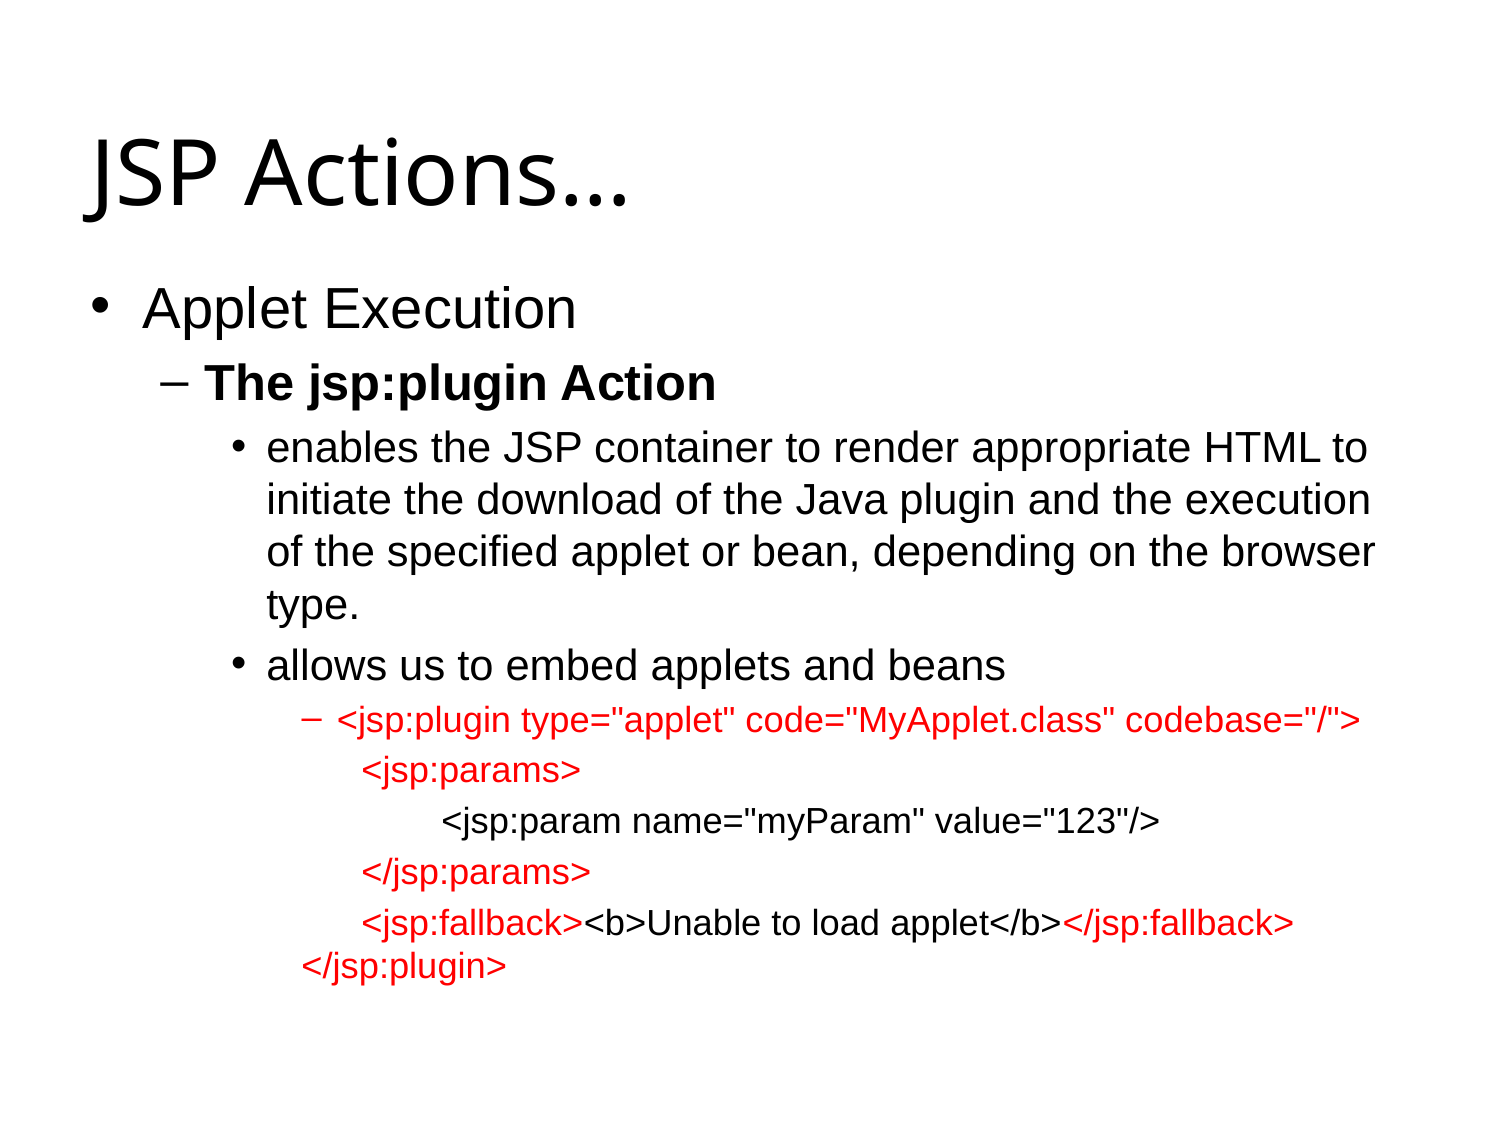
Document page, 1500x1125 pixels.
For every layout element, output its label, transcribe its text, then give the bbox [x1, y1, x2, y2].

list Applet Execution The jsp:plugin Action enables the JSP container to render appropriate HTML to initiate the download of the Java plugin and the execution of the specified applet or bean, depending on the browser type. allows us to embed applets and beans <jsp:plugin type="applet" code="MyApplet.class" codebase="/"> <jsp:params> <jsp:param name="myParam" value="123"/> </jsp:params> <jsp:fallback><b>Unable to load applet</b></jsp:fallback> </jsp:plugin> [74, 262, 1426, 1006]
title JSP Actions… [74, 74, 1426, 262]
